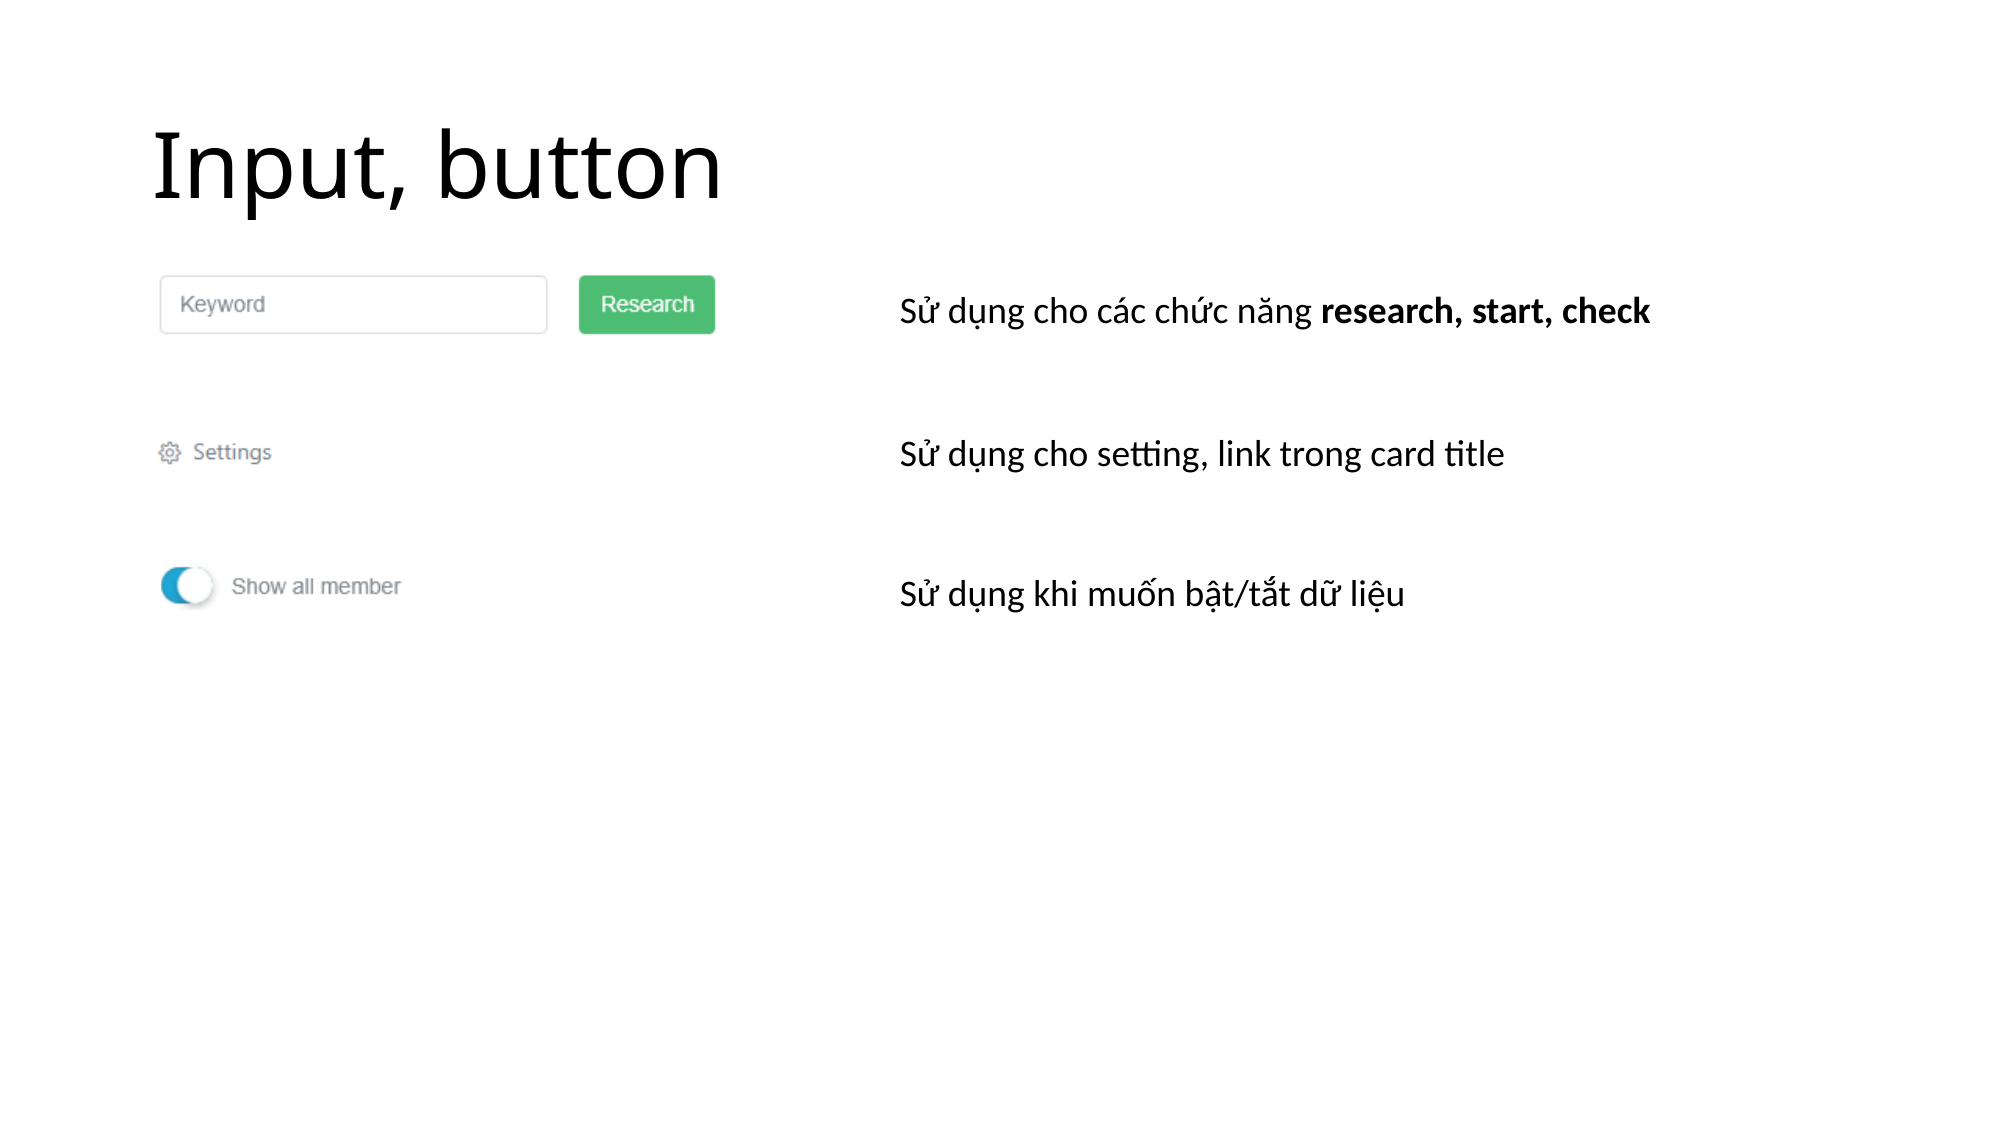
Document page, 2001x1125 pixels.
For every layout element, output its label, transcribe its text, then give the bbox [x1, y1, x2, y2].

picture [149, 558, 415, 618]
text_box Sử dụng cho các chức năng research, start, check [884, 278, 1763, 339]
picture [155, 431, 283, 474]
picture [149, 263, 742, 355]
text_box Sử dụng khi muốn bật/tắt dữ liệu [885, 561, 1471, 621]
text_box Sử dụng cho setting, link trong card title [884, 421, 1763, 482]
title Input, button [137, 59, 1863, 278]
